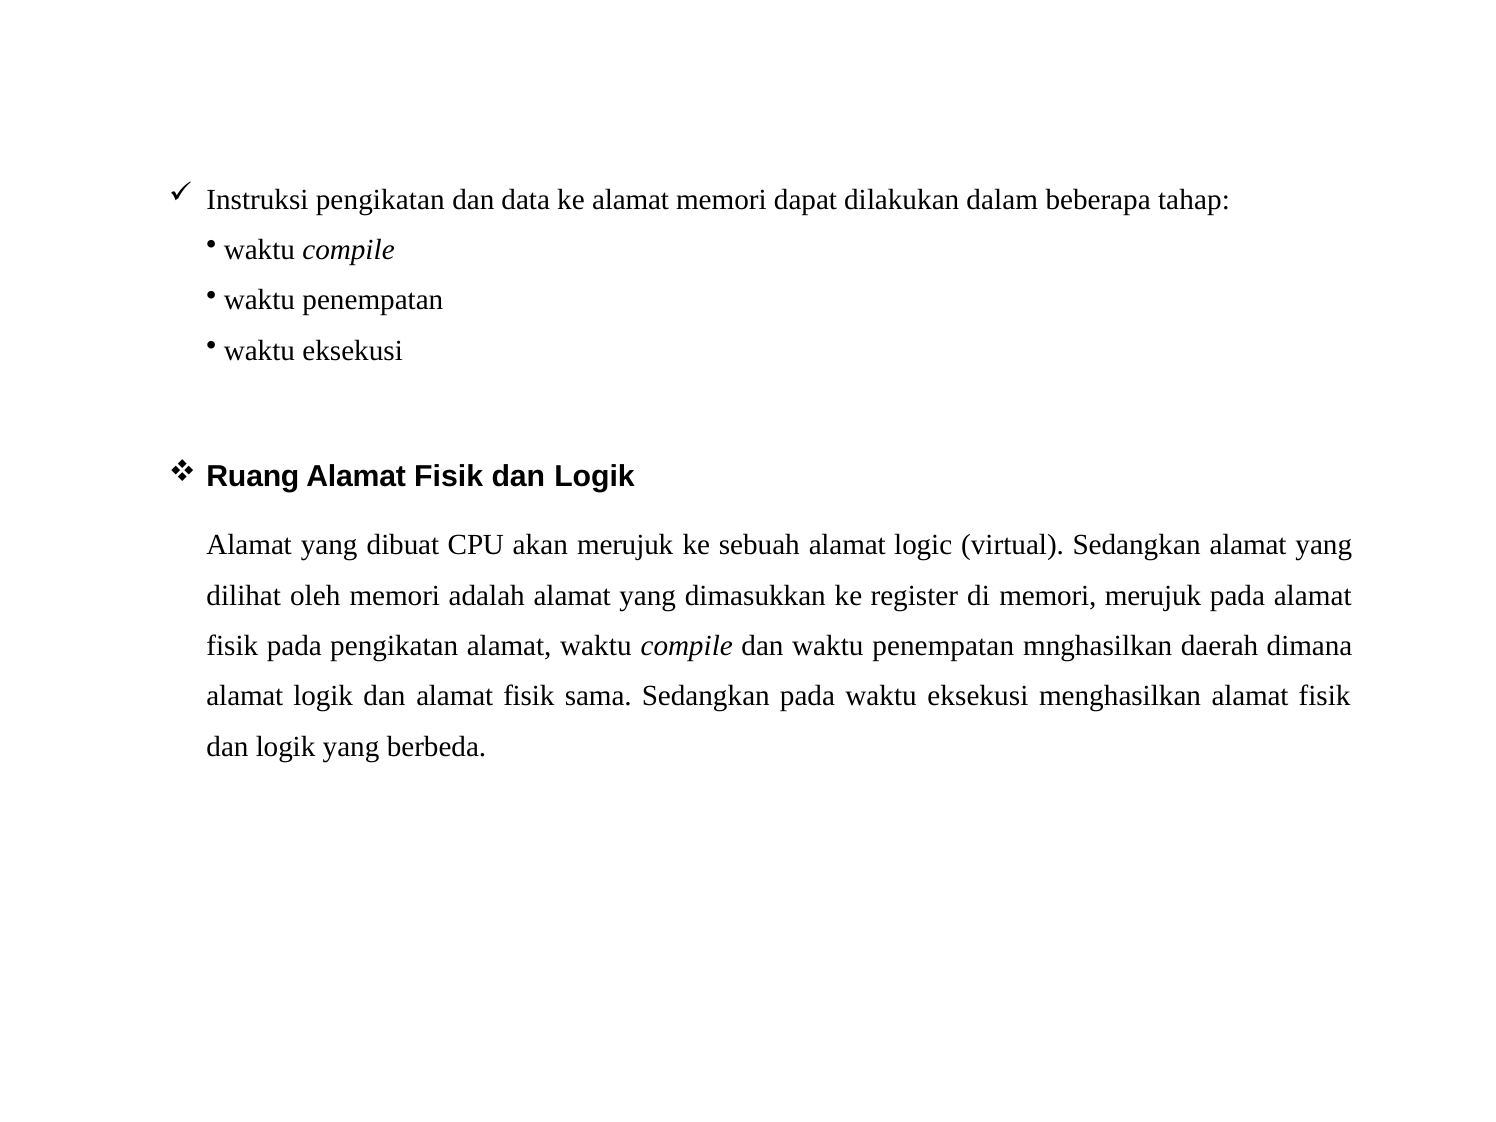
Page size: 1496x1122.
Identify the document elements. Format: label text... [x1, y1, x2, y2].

text_box Instruksi pengikatan dan data ke alamat memori dapat dilakukan dalam beberapa tahap: waktu compile waktu penempatan waktu eksekusi Ruang Alamat Fisik dan Logik Alamat yang dibuat CPU akan merujuk ke sebuah alamat logic (virtual). Sedangkan alamat yang dilihat oleh memori adalah alamat yang dimasukkan ke register di memori, merujuk pada alamat fisik pada pengikatan alamat, waktu compile dan waktu penempatan mnghasilkan daerah dimana alamat logik dan alamat fisik sama. Sedangkan pada waktu eksekusi menghasilkan alamat fisik dan logik yang berbeda. [166, 163, 1362, 762]
